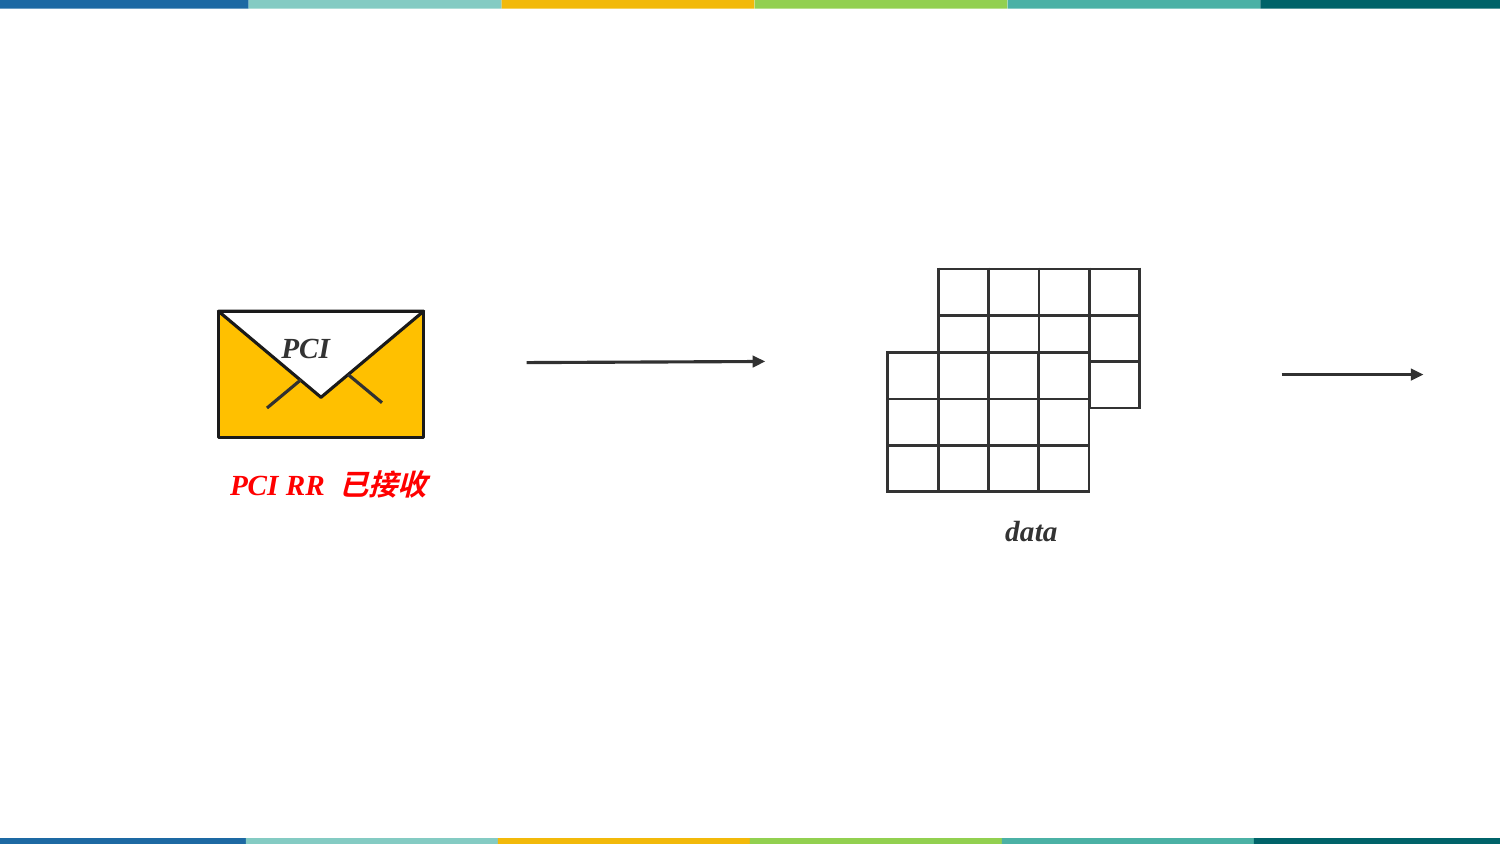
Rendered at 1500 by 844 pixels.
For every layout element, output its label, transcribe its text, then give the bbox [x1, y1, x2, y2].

text_box data [990, 505, 1073, 556]
table_cell [1091, 363, 1138, 407]
table_header [1091, 270, 1138, 314]
table_cell [1040, 317, 1088, 351]
table_header [1040, 270, 1088, 314]
table_header [1040, 354, 1088, 398]
table_header ... [889, 354, 937, 398]
table_header [940, 354, 987, 398]
table_cell [1040, 400, 1088, 444]
text_box PCI RR 已接收 [215, 459, 695, 509]
table_cell [940, 317, 987, 351]
table_cell [990, 447, 1037, 490]
table_header [990, 354, 1037, 398]
table_cell [990, 317, 1038, 351]
table_cell [1091, 317, 1138, 360]
table_header [990, 270, 1038, 314]
table_cell [889, 447, 937, 490]
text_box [0, 0, 1500, 10]
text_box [218, 311, 424, 439]
table_cell [990, 400, 1037, 444]
table_header [940, 270, 987, 314]
table_cell [940, 447, 987, 490]
table_cell [940, 400, 987, 444]
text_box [0, 837, 1500, 844]
table_cell [1040, 447, 1088, 490]
table_cell [889, 400, 937, 444]
